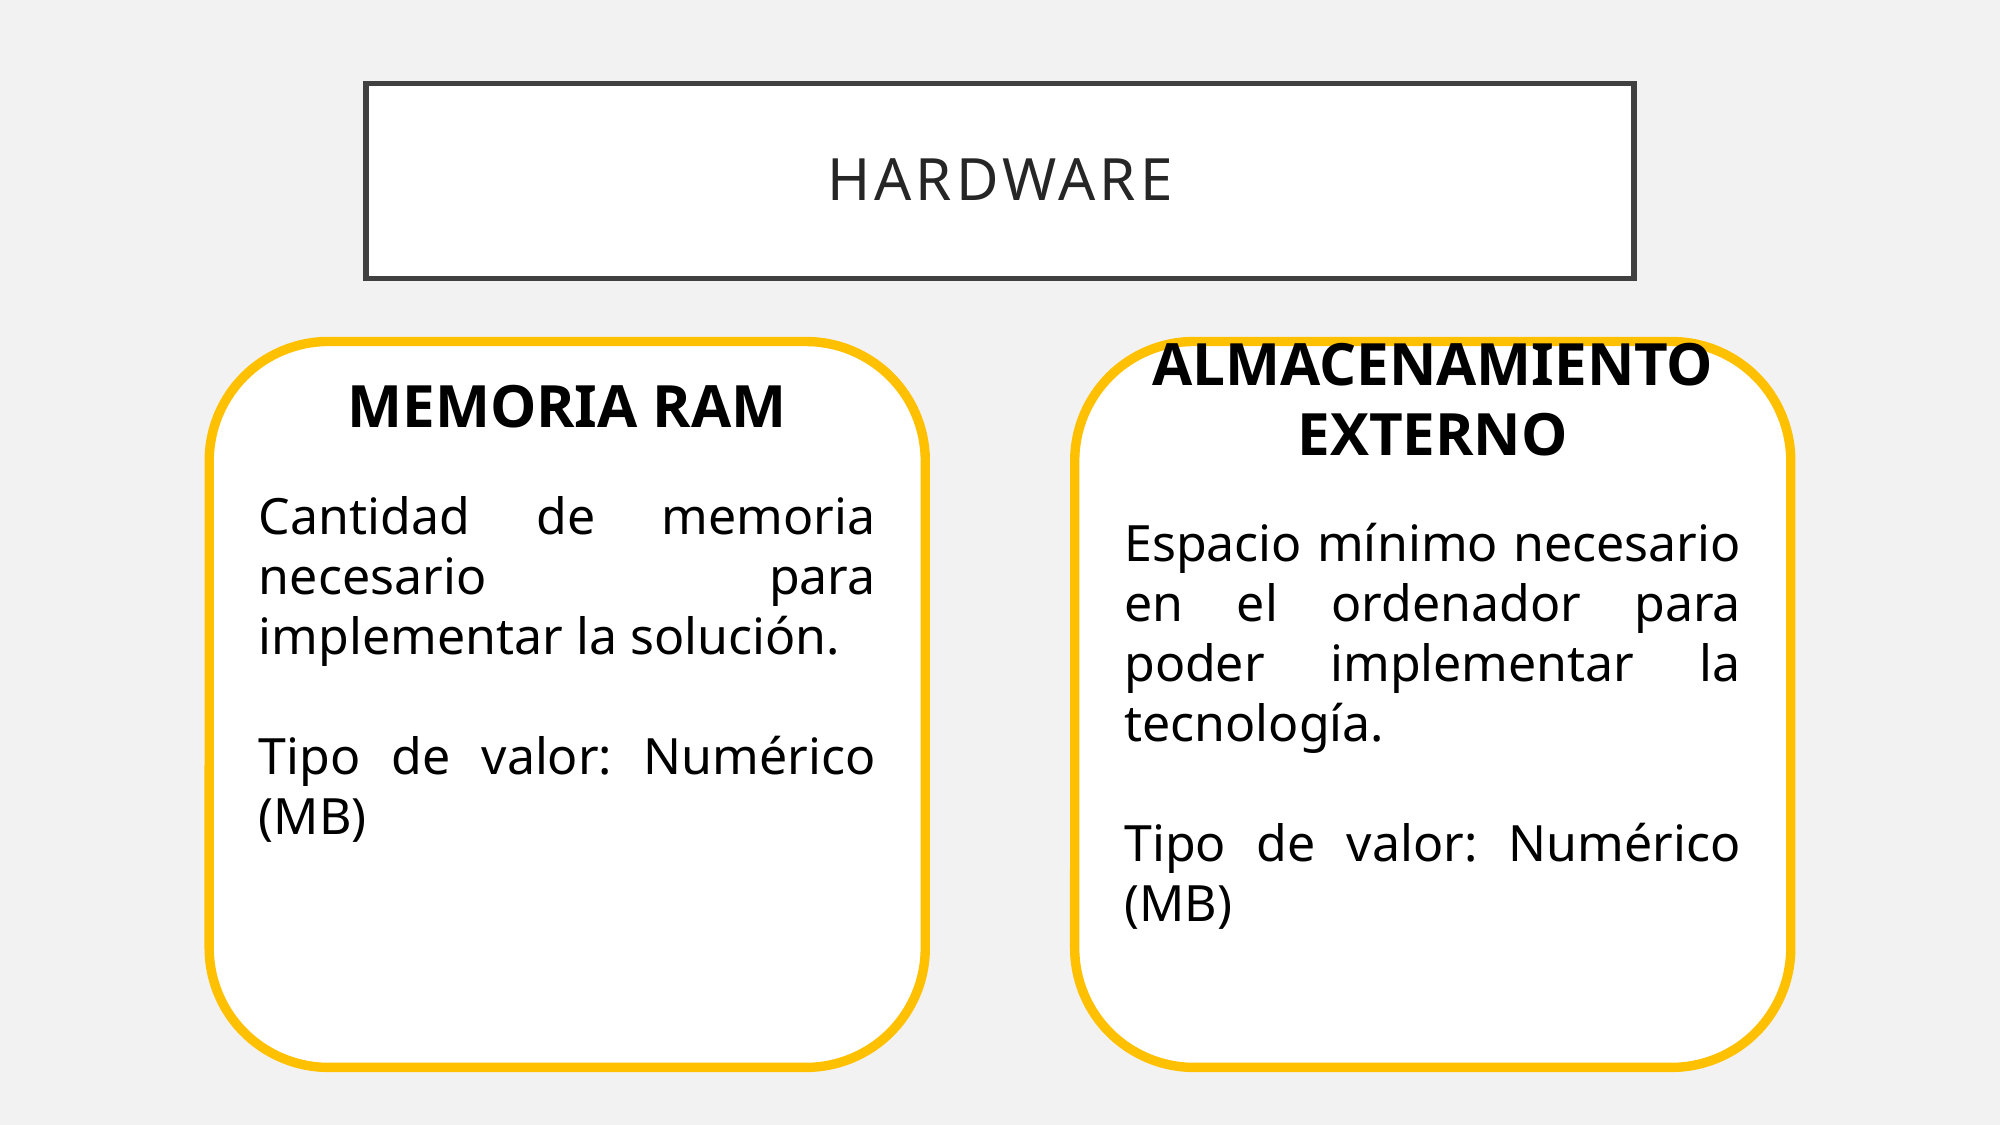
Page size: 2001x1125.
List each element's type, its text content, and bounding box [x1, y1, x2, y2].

text_box ALMACENAMIENTO EXTERNO Espacio mínimo necesario en el ordenador para poder implementar la tecnología. Tipo de valor: Numérico (MB) [1073, 340, 1792, 1069]
text_box MEMORIA RAM Cantidad de memoria necesario para implementar la solución. Tipo de valor: Numérico (MB) [208, 340, 927, 1069]
title HARDWARE [363, 81, 1637, 281]
